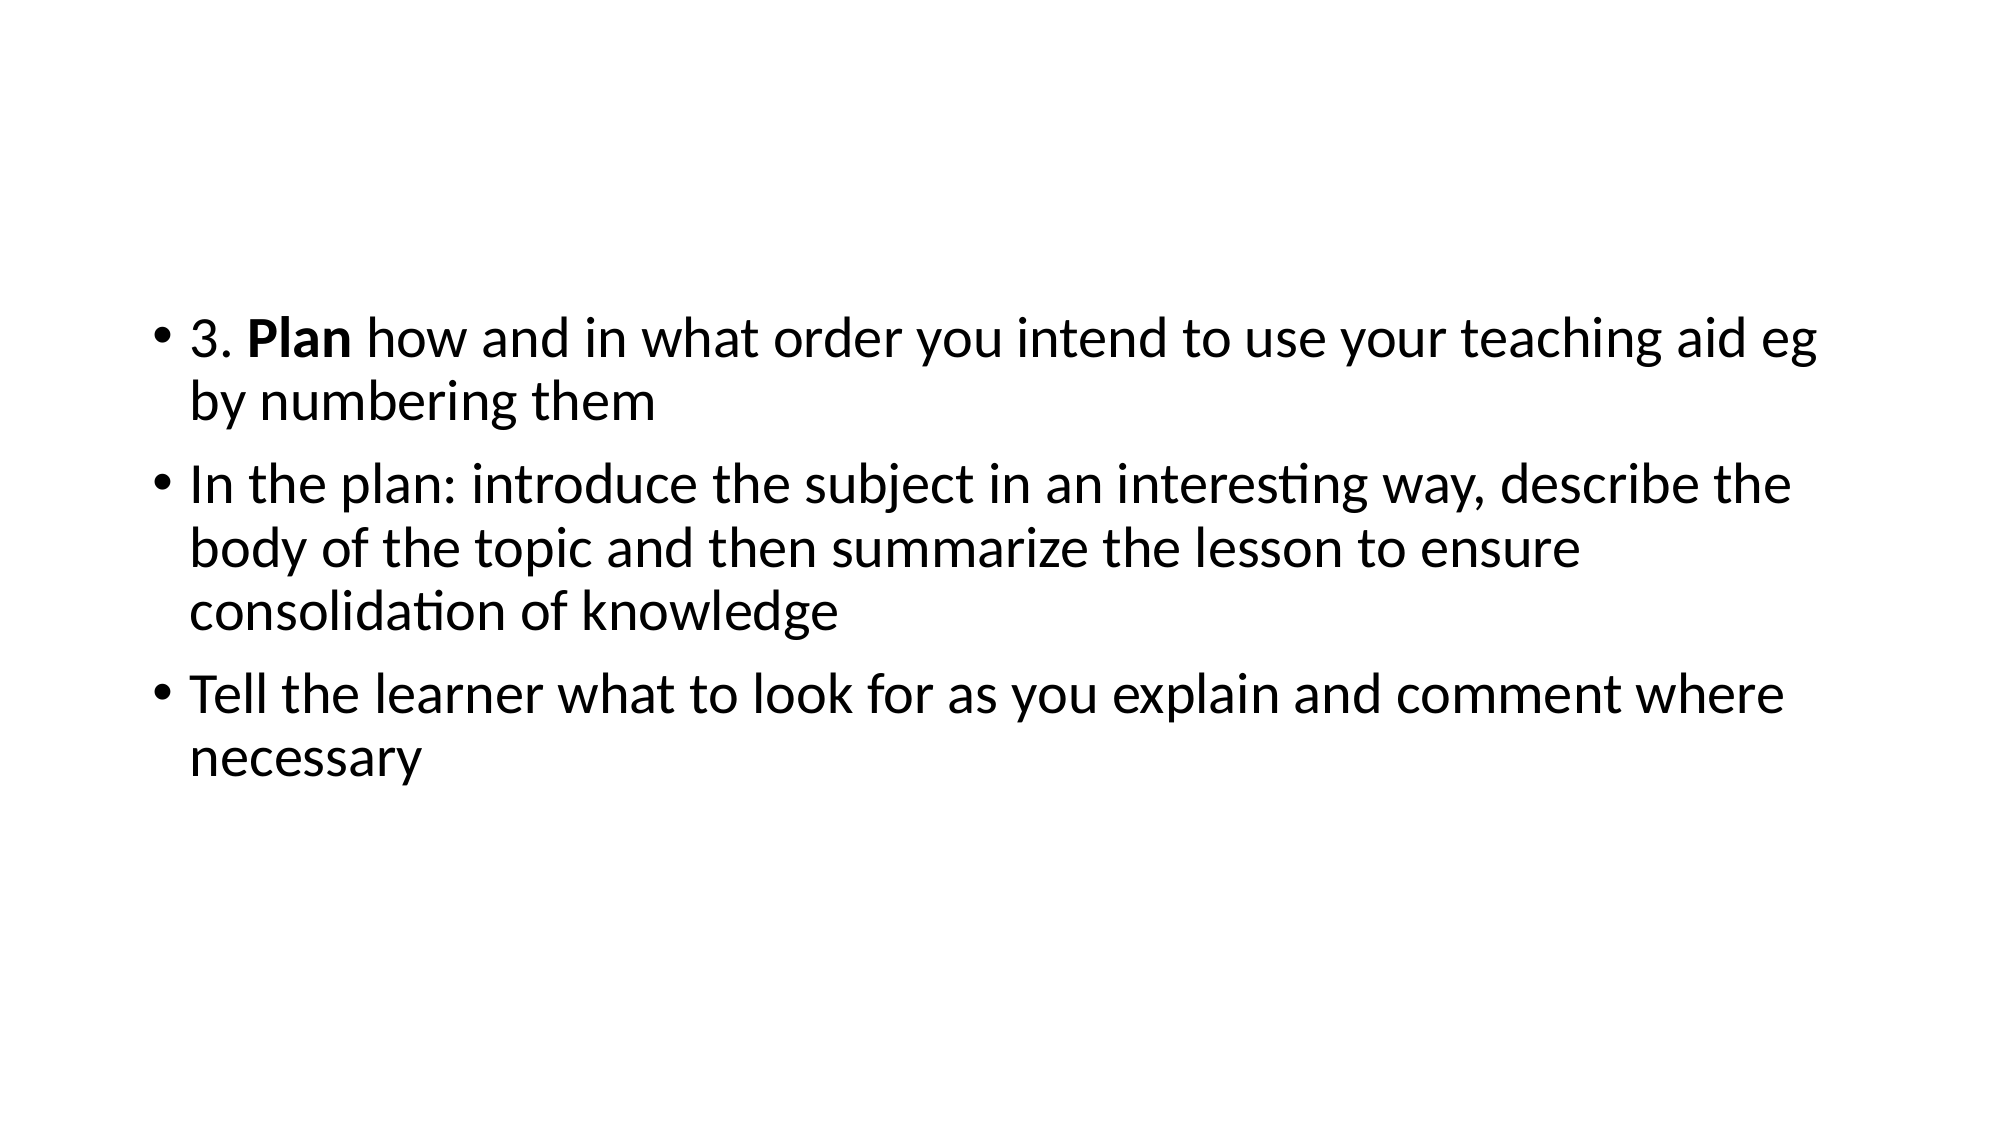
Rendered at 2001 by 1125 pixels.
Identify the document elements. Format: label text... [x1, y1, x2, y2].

list 3. Plan how and in what order you intend to use your teaching aid eg by numbering them In the plan: introduce the subject in an interesting way, describe the body of the topic and then summarize the lesson to ensure consolidation of knowledge Tell the learner what to look for as you explain and comment where necessary [137, 299, 1863, 1014]
